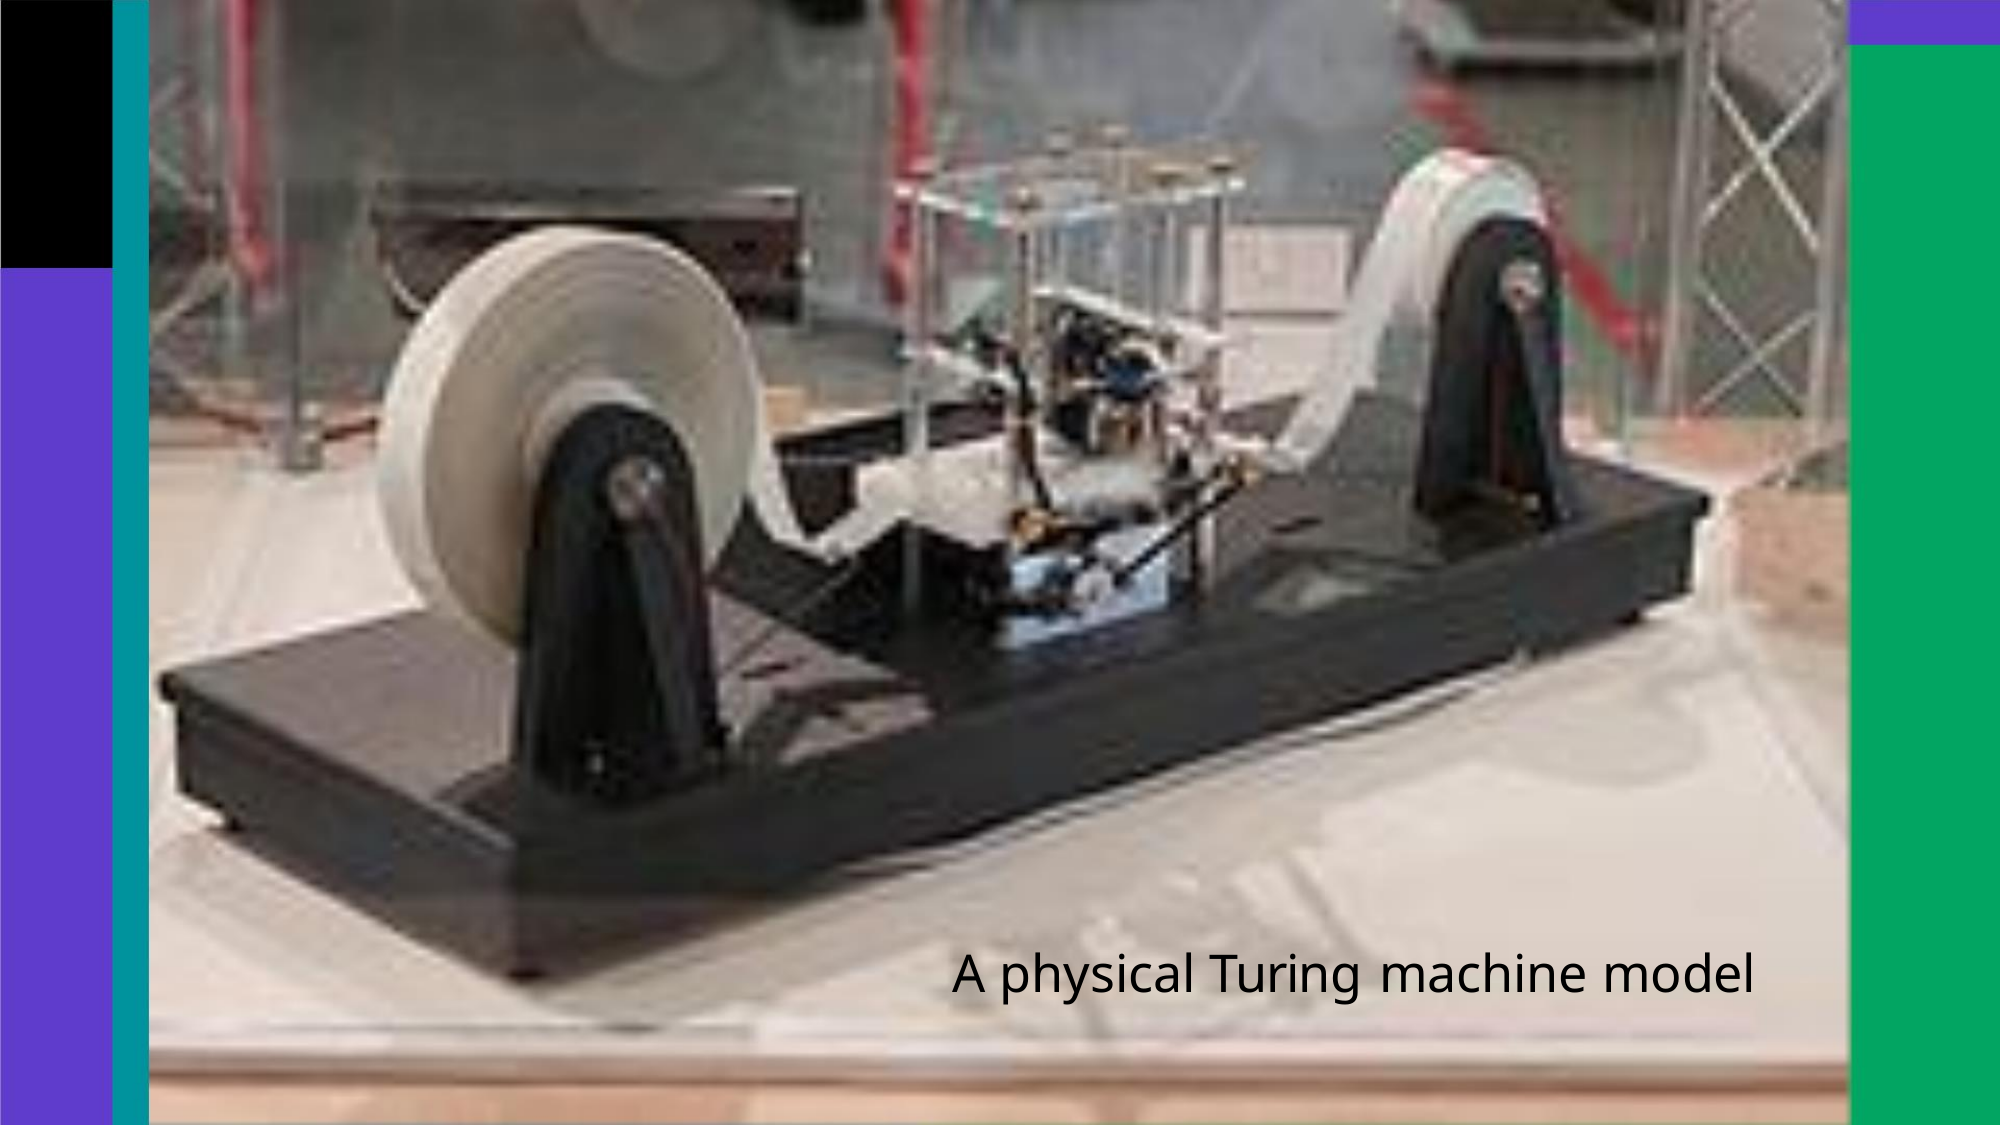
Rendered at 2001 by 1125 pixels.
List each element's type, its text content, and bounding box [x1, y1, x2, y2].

text_box A physical Turing machine model [952, 940, 1887, 1004]
text_box [0, 0, 2000, 1125]
